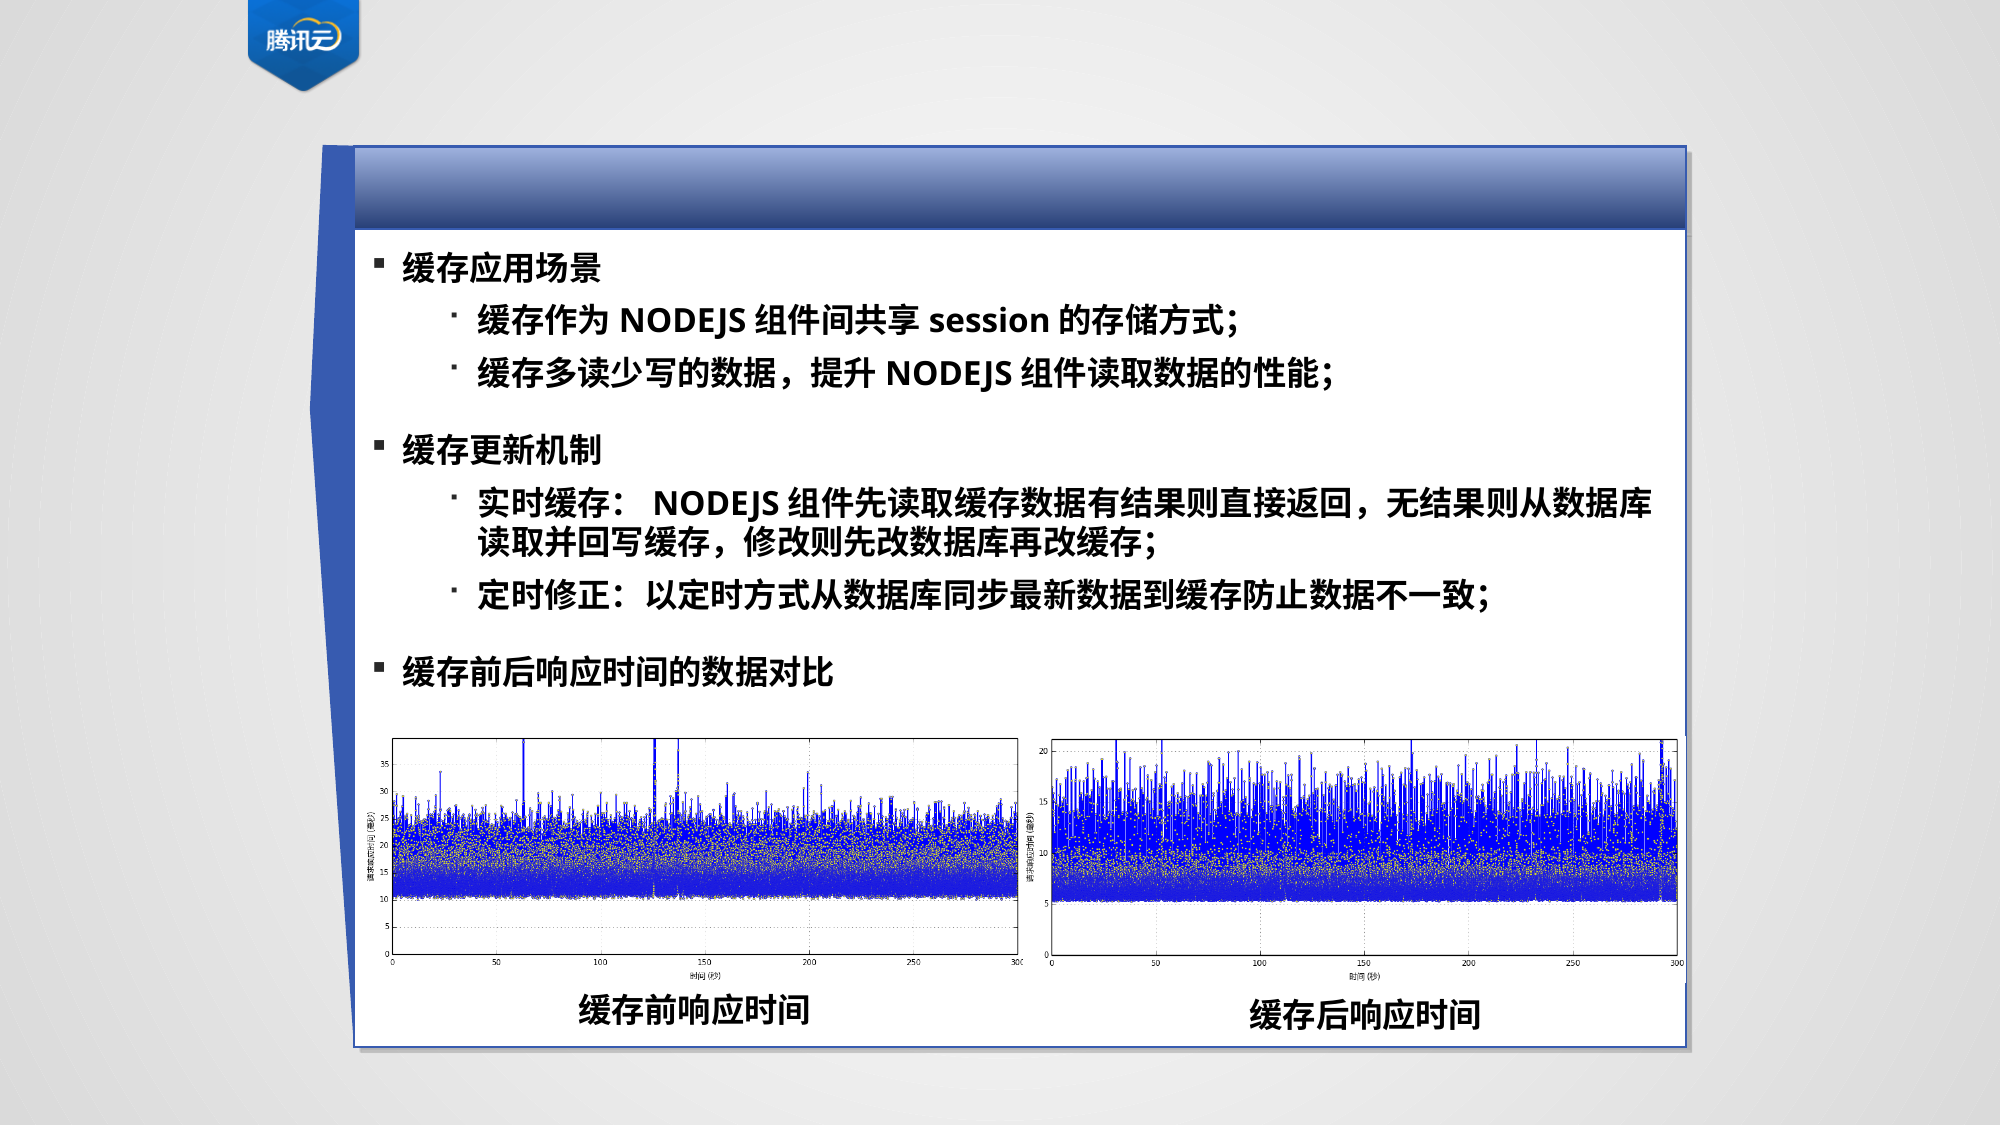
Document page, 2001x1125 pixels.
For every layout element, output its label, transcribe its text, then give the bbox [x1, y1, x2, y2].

picture [362, 727, 1687, 983]
text_box [354, 146, 1686, 229]
text_box [309, 144, 354, 1047]
text_box 缓存前响应时间 [563, 991, 843, 1037]
text_box 缓存应用场景 缓存作为NODEJS组件间共享session的存储方式； 缓存多读少写的数据，提升NODEJS组件读取数据的性能； 缓存更新机制 实时缓存：NODEJS组件先读取缓存数据有结果则直接返回，无结果则从数据库读取并回写缓存，修改则先改数据库再改缓存； 定时修正：以定时方式从数据库同步最新数据到缓存防止数据不一致； 缓存前后响应时间的数据对比 [354, 229, 1686, 1047]
text_box 缓存后响应时间 [1234, 991, 1515, 1042]
picture [247, 0, 362, 94]
